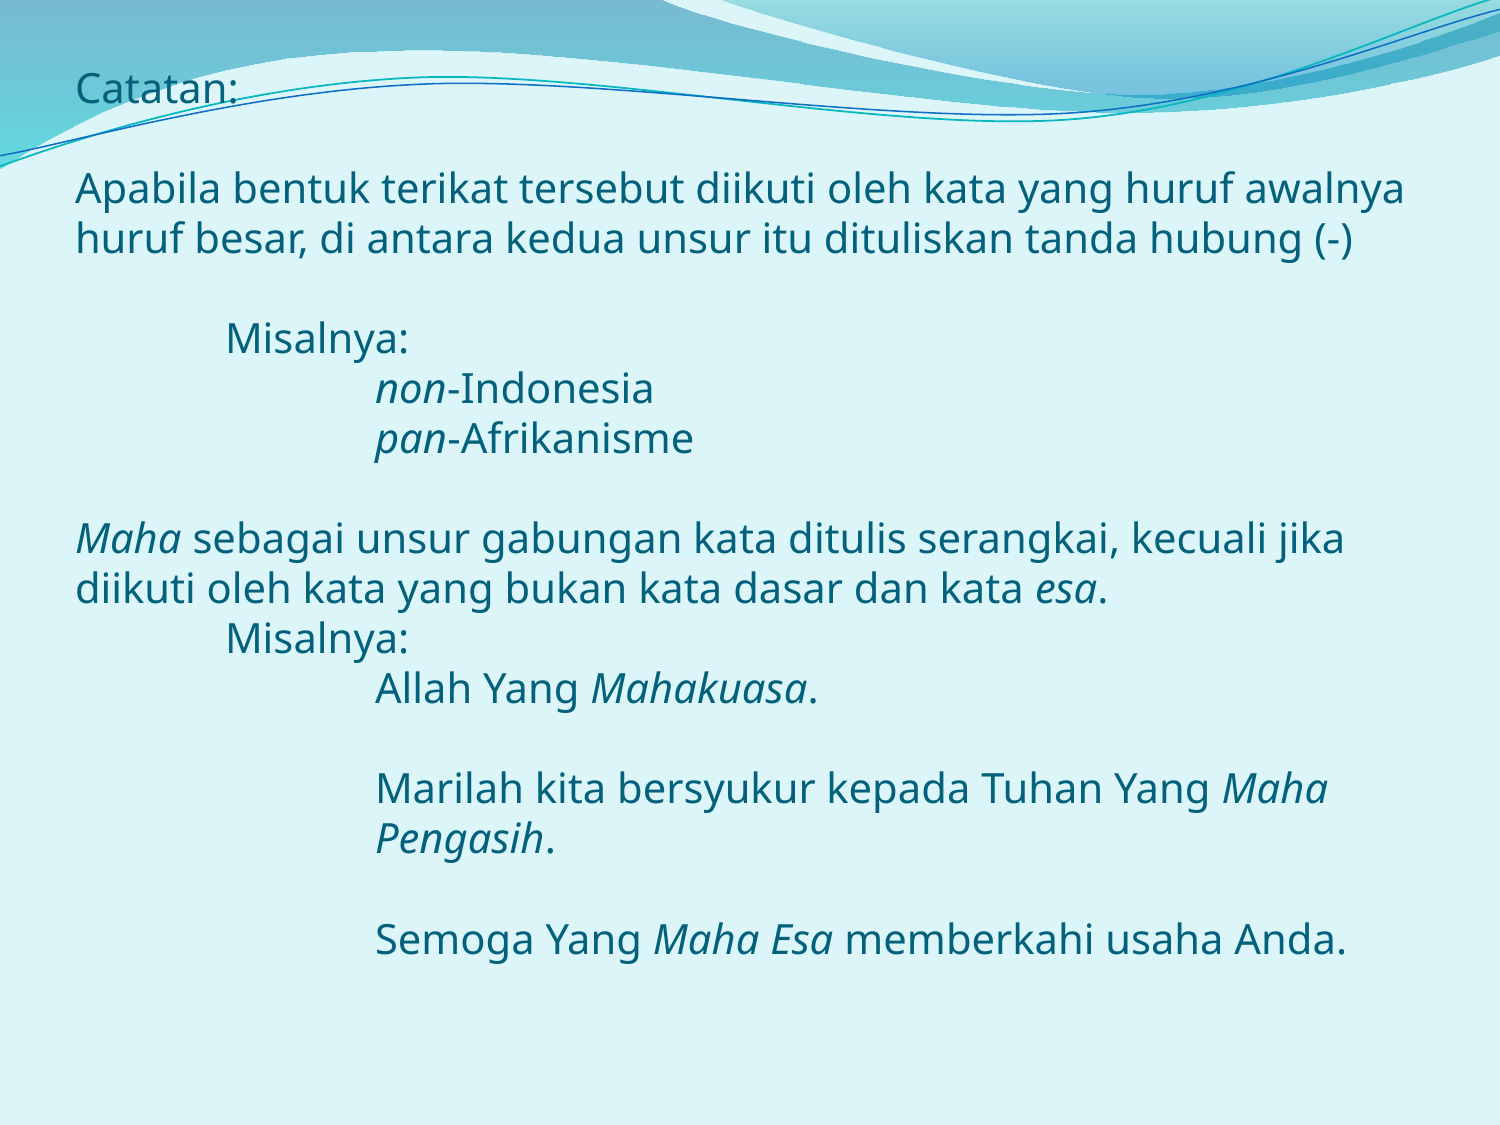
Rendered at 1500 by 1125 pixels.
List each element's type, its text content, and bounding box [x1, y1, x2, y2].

title Catatan: Apabila bentuk terikat tersebut diikuti oleh kata yang huruf awalnya huruf besar, di antara kedua unsur itu dituliskan tanda hubung (-) Misalnya: non-Indonesia pan-Afrikanisme Maha sebagai unsur gabungan kata ditulis serangkai, kecuali jika diikuti oleh kata yang bukan kata dasar dan kata esa. Misalnya: Allah Yang Mahakuasa. Marilah kita bersyukur kepada Tuhan Yang Maha Pengasih. Semoga Yang Maha Esa memberkahi usaha Anda. [74, 49, 1438, 1063]
